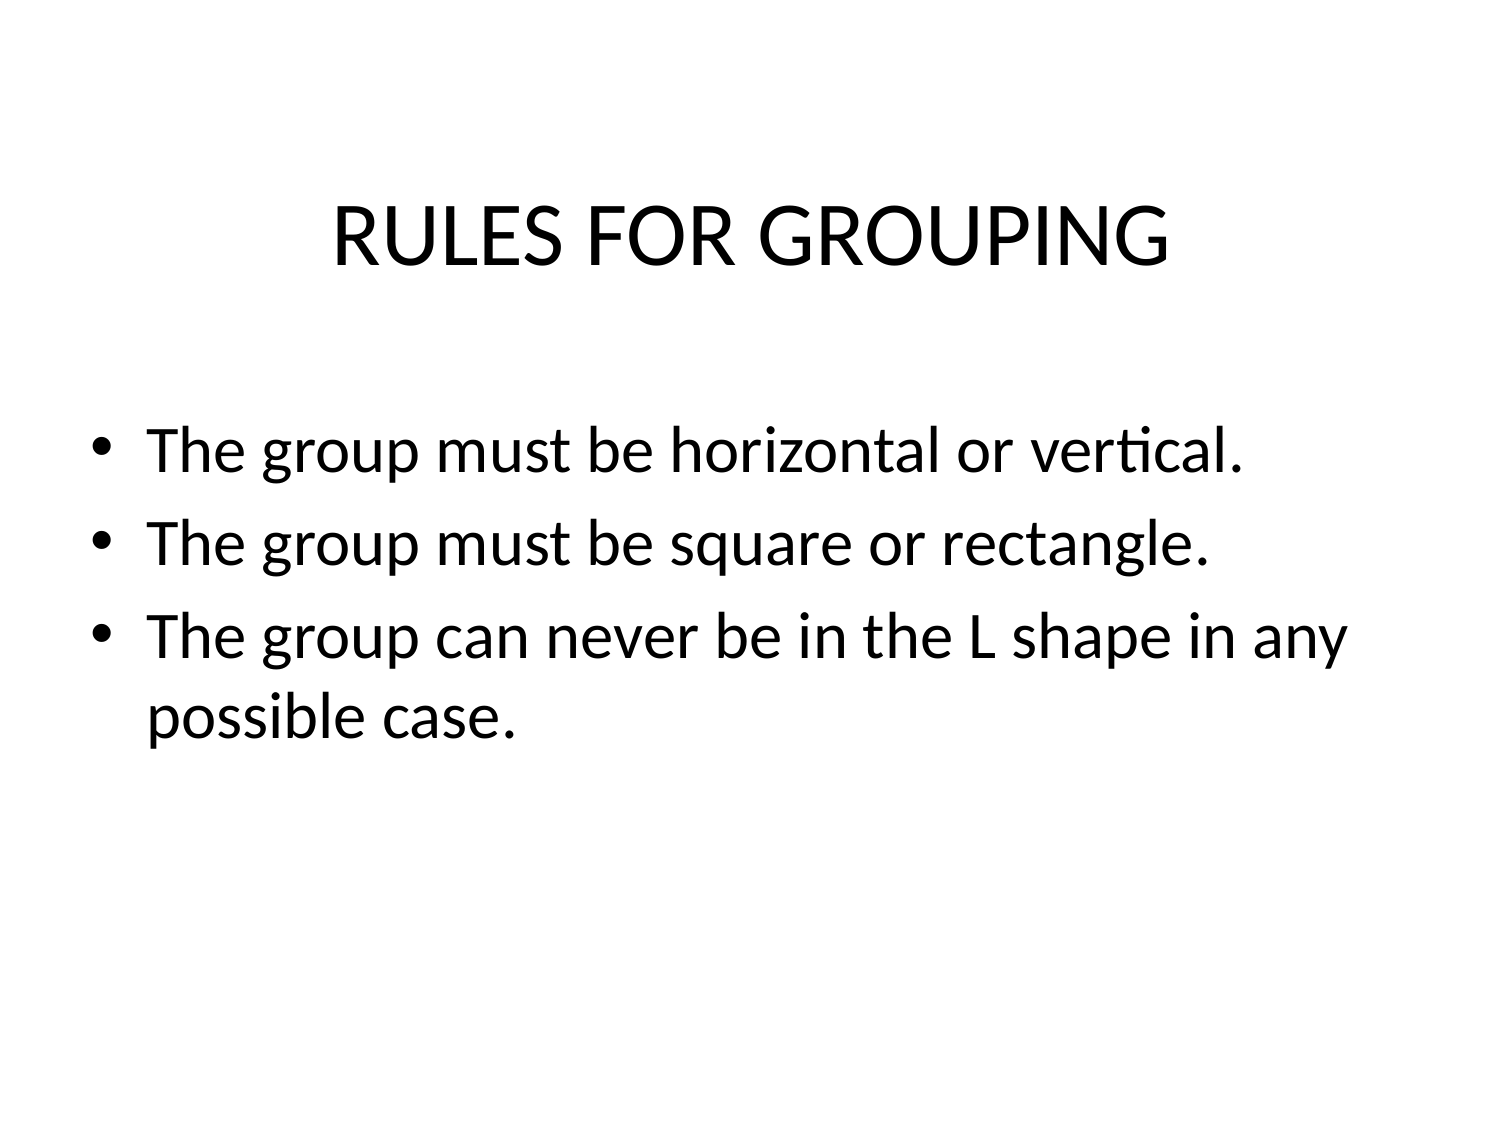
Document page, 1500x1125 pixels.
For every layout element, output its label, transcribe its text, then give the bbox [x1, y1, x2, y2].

title RULES FOR GROUPING [87, 149, 1438, 308]
list The group must be horizontal or vertical. The group must be square or rectangle. The group can never be in the L shape in any possible case. [75, 398, 1425, 1005]
